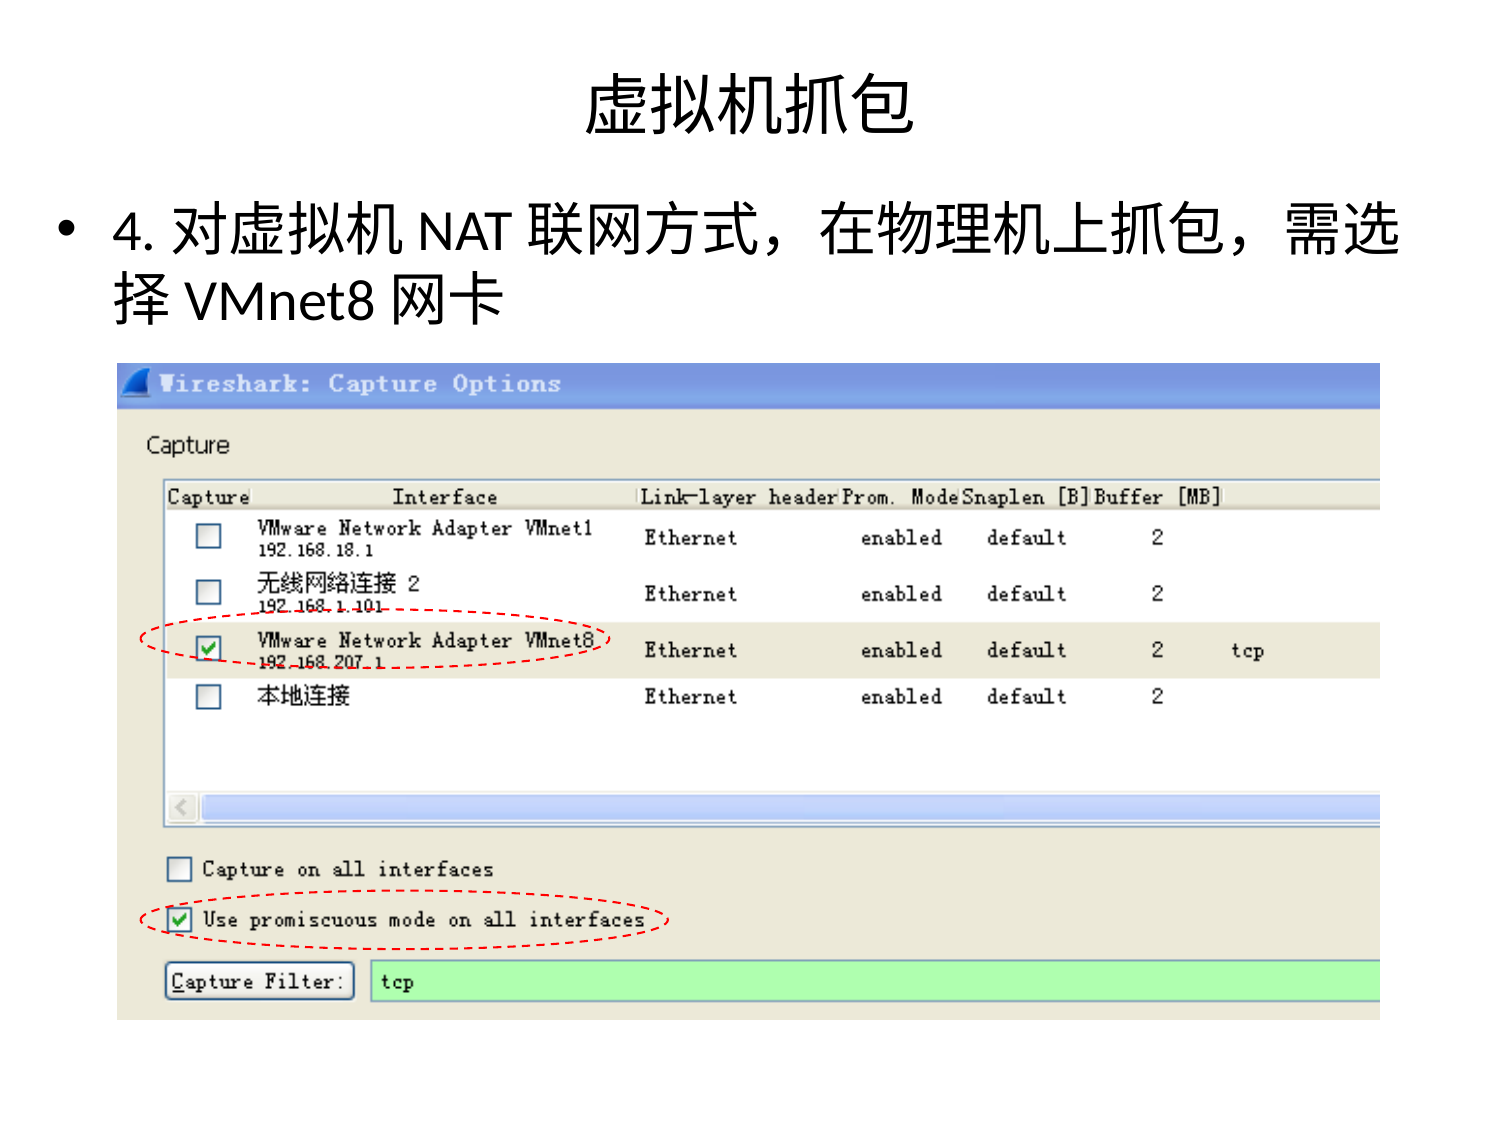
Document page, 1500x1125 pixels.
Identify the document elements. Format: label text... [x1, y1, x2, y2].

title 虚拟机抓包 [75, 45, 1425, 161]
list 4.对虚拟机NAT联网方式，在物理机上抓包，需选择VMnet8网卡 [41, 184, 1471, 340]
picture [116, 363, 1380, 1020]
